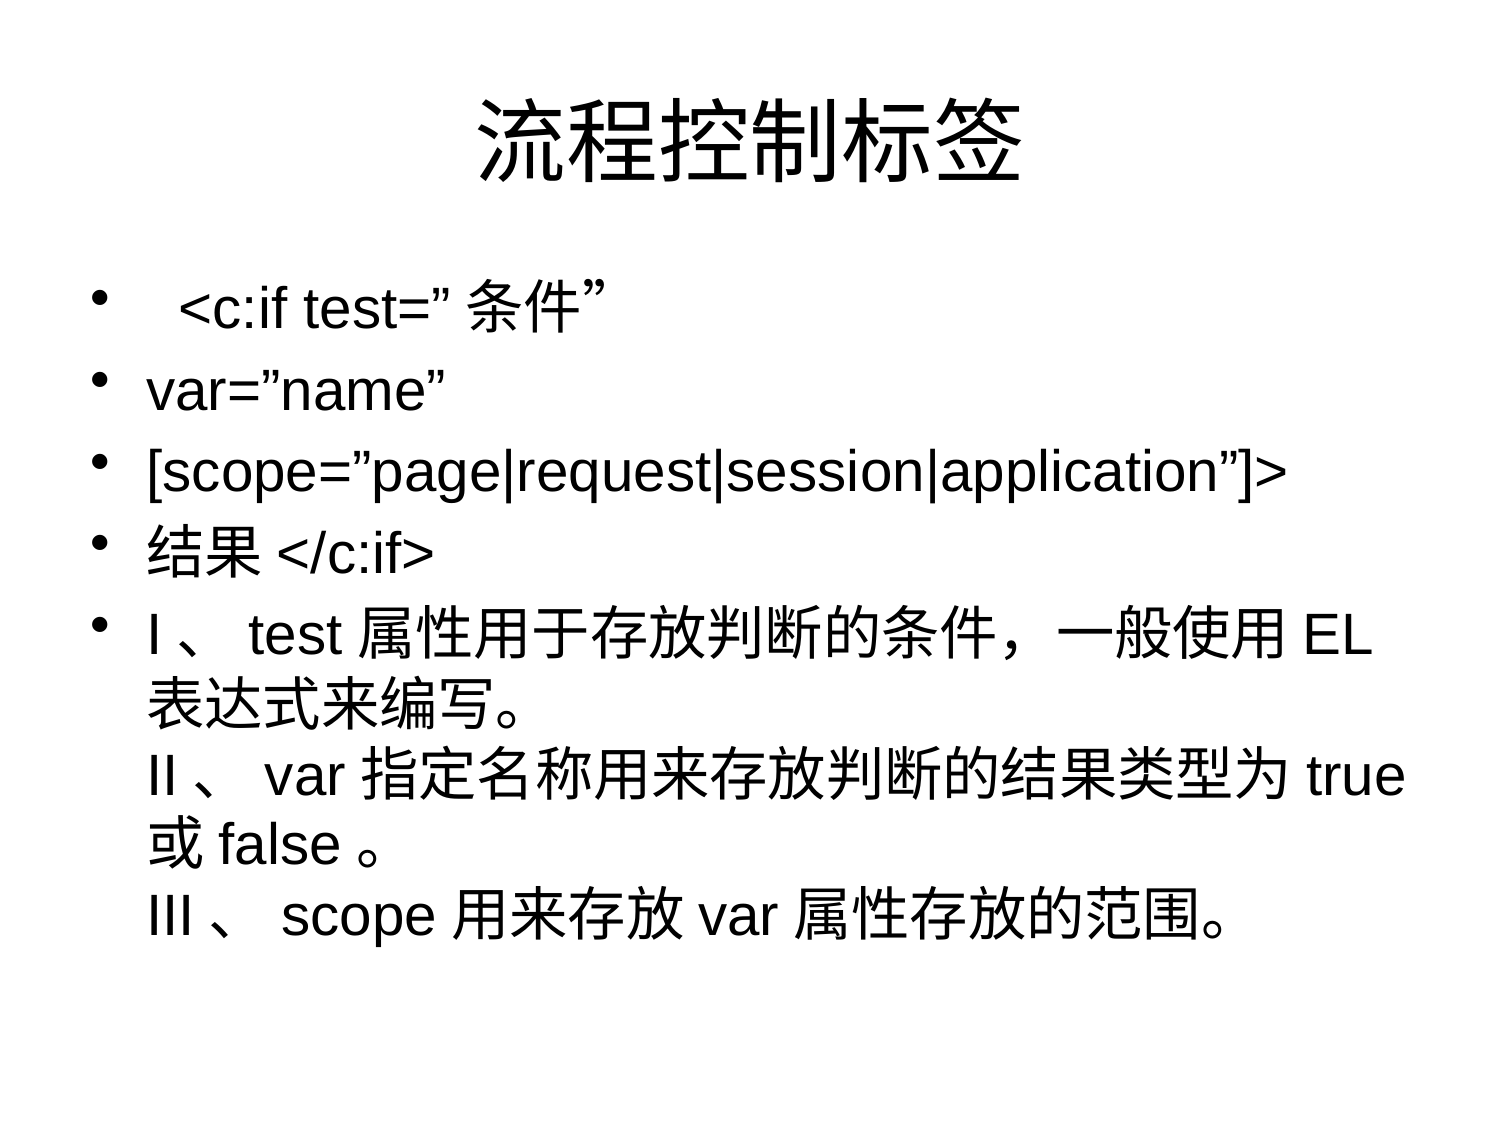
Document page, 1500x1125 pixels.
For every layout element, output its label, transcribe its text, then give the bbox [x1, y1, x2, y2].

title 流程控制标签 [74, 44, 1426, 233]
list <c:if test=”条件” var=”name” [scope=”page|request|session|application”]> 结果</c:if> I、test属性用于存放判断的条件，一般使用EL表达式来编写。 II、var指定名称用来存放判断的结果类型为true或false。 III、scope用来存放var属性存放的范围。 [74, 262, 1426, 1006]
